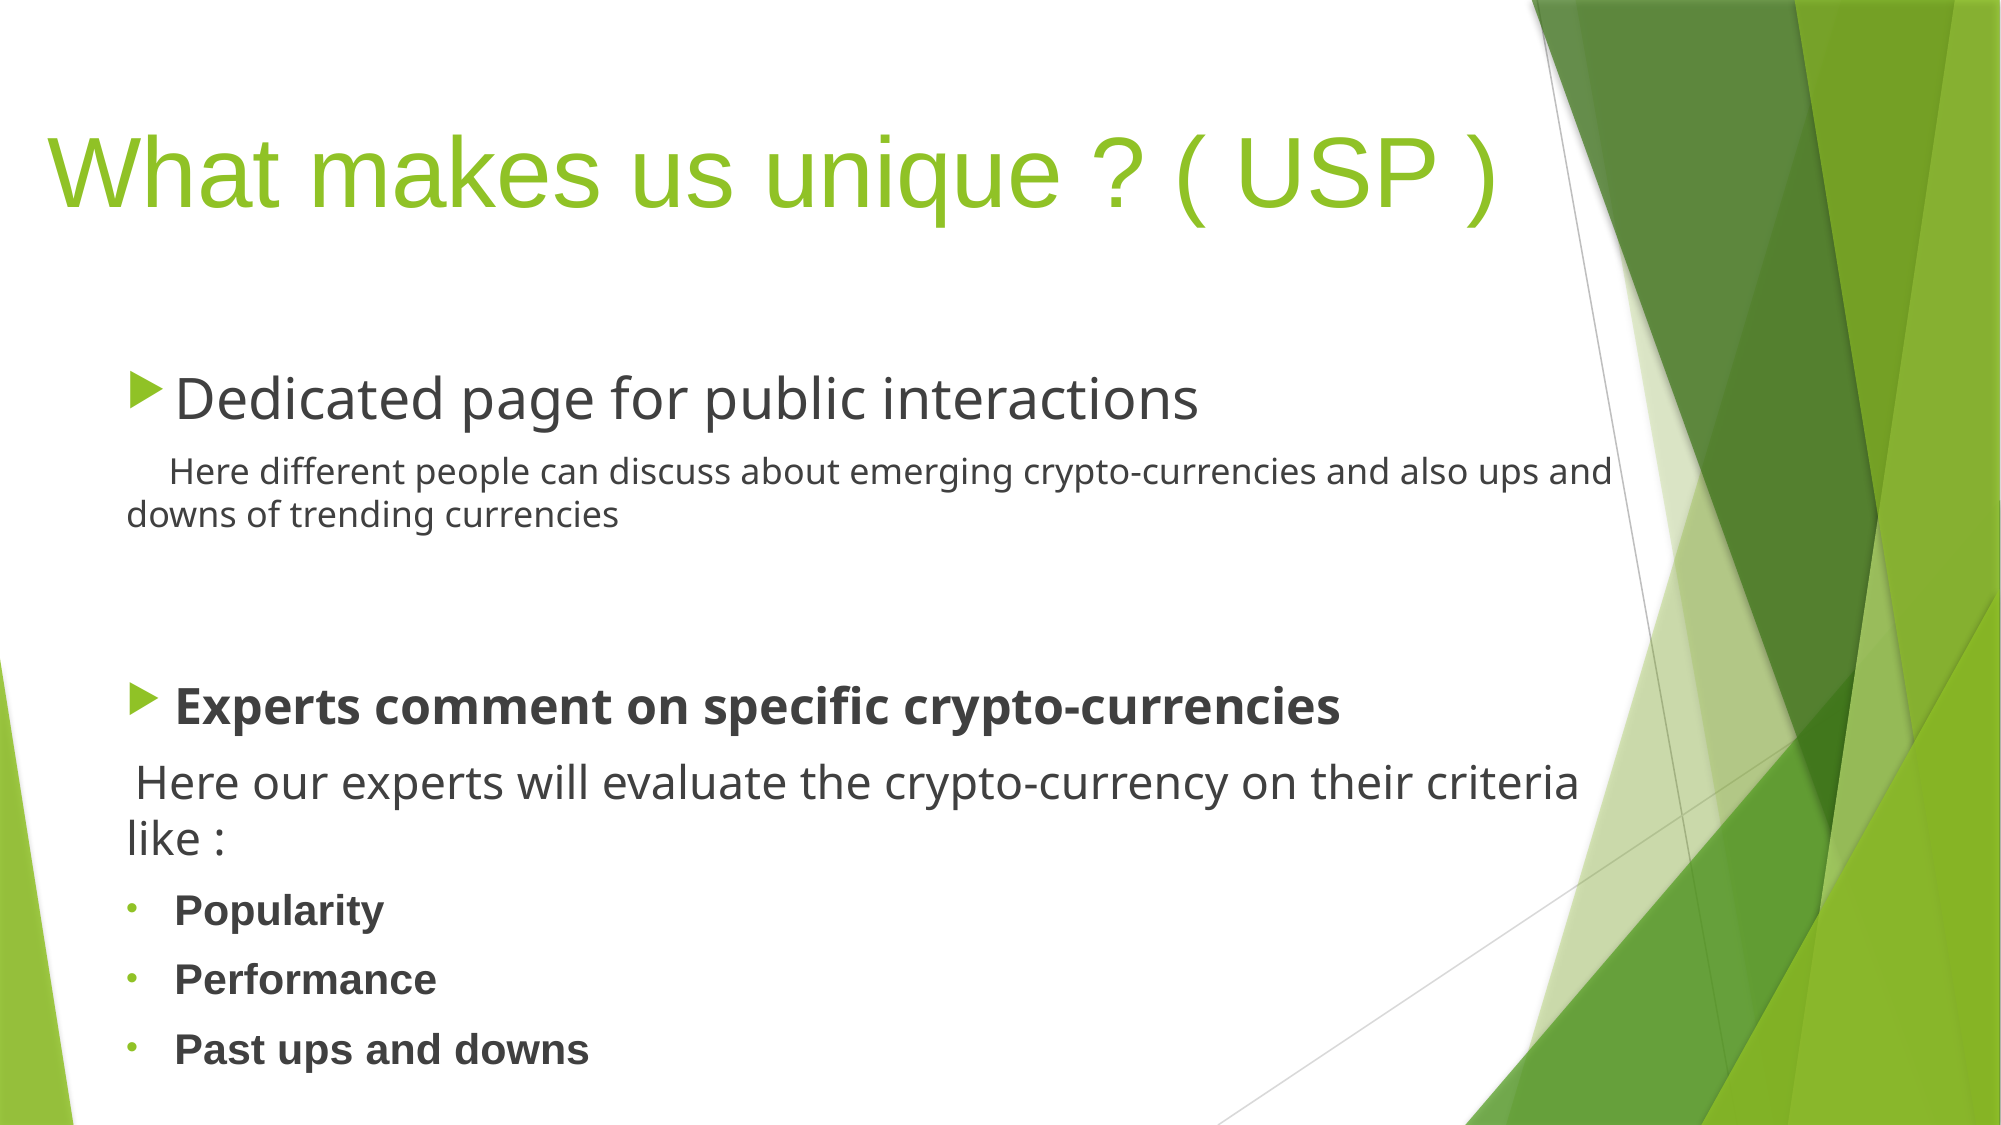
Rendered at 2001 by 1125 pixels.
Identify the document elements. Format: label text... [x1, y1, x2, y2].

title What makes us unique ? ( USP ) [32, 99, 1522, 244]
list Dedicated page for public interactions Here different people can discuss about emerging crypto-currencies and also ups and downs of trending currencies Experts comment on specific crypto-currencies Here our experts will evaluate the crypto-currency on their criteria like : Popularity Performance Past ups and downs [111, 354, 1642, 1083]
